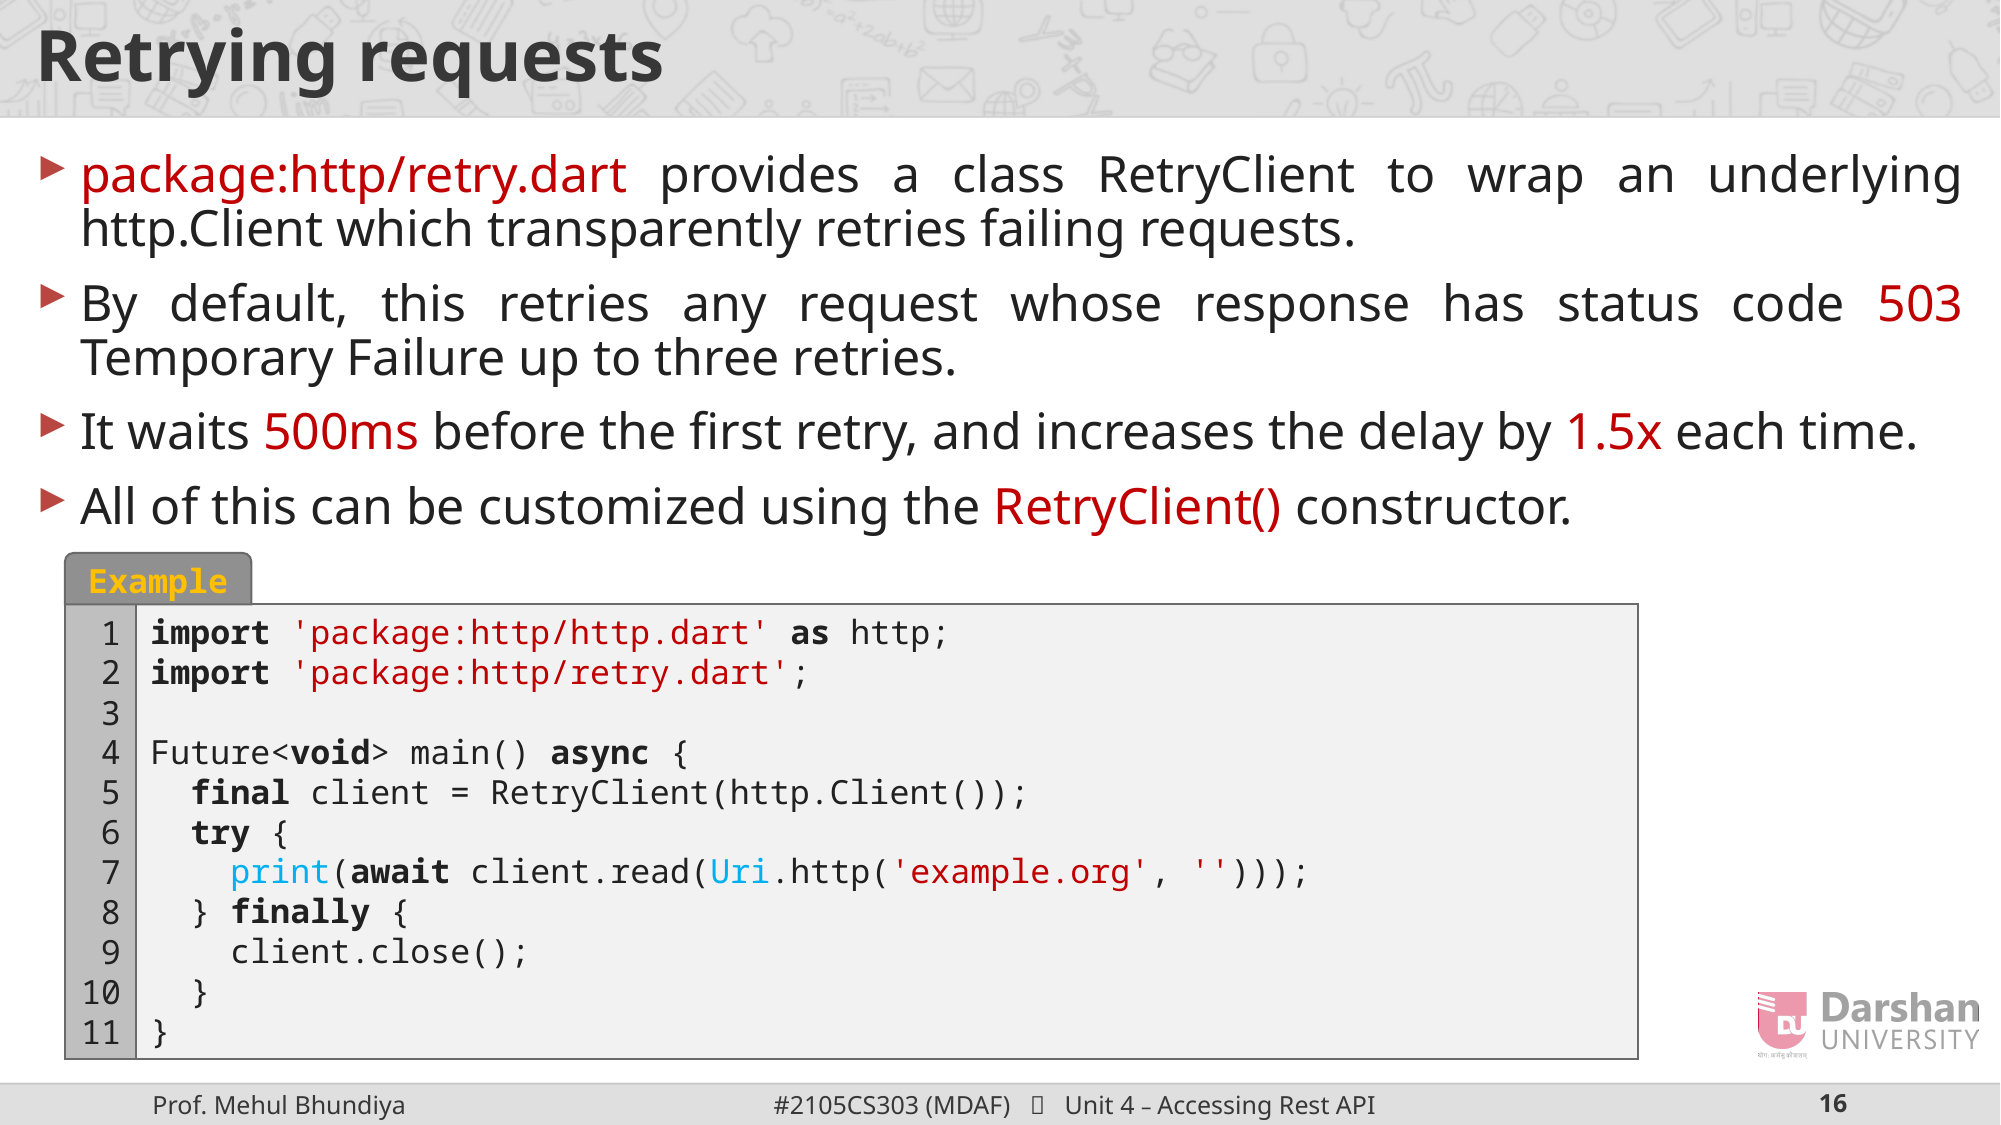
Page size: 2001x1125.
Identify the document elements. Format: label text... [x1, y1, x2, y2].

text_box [64, 552, 1639, 1059]
title Retrying requests [0, 0, 2000, 117]
list package:http/retry.dart provides a class RetryClient to wrap an underlying http.Client which transparently retries failing requests. By default, this retries any request whose response has status code 503 Temporary Failure up to three retries. It waits 500ms before the first retry, and increases the delay by 1.5x each time. All of this can be customized using the RetryClient() constructor. [21, 141, 1979, 1059]
